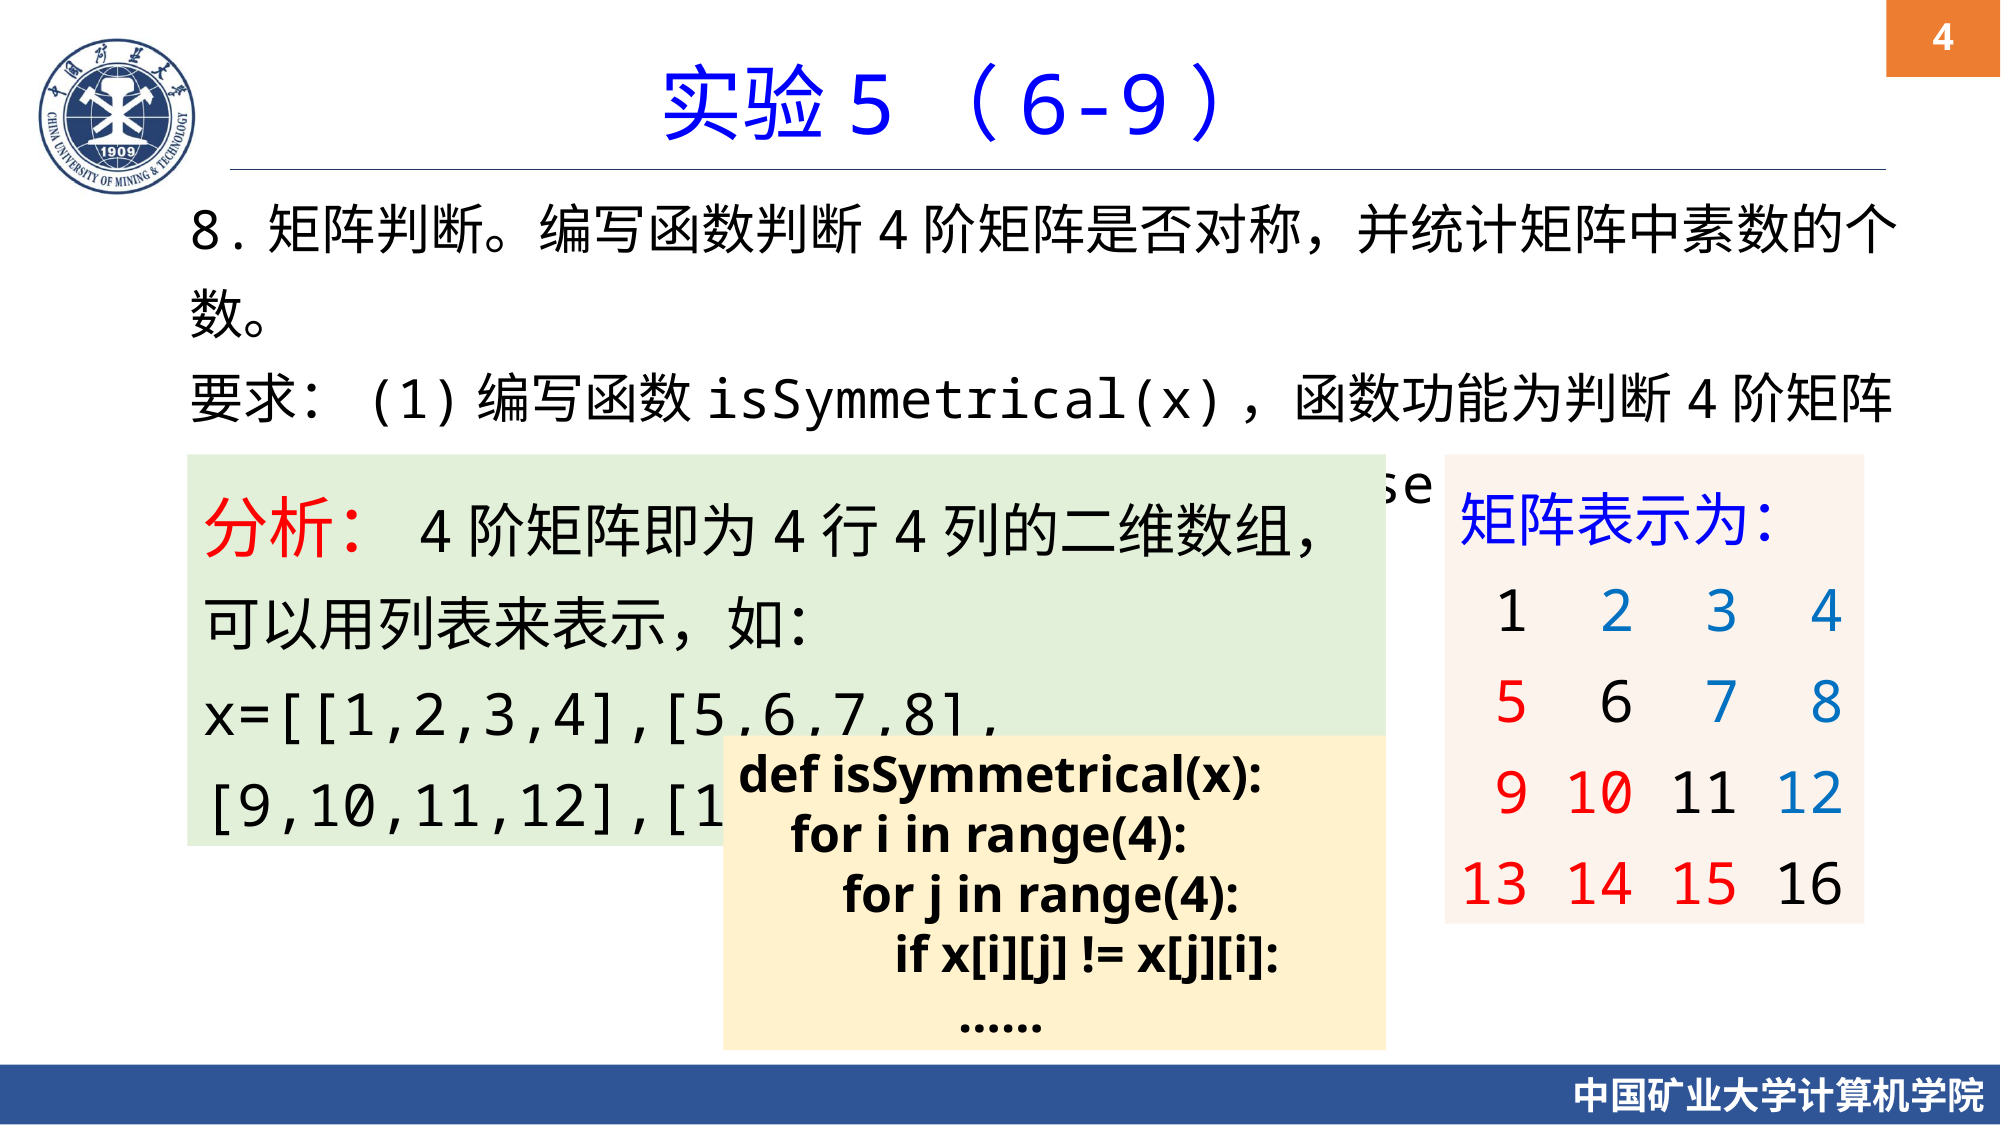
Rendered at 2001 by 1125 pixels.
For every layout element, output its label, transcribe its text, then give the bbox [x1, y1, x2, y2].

text_box def isSymmetrical(x): for i in range(4): for j in range(4): if x[i][j] != x[j][i]: …… [723, 735, 1386, 1051]
text_box 8.矩阵判断。编写函数判断4阶矩阵是否对称，并统计矩阵中素数的个数。 要求：(1)编写函数isSymmetrical(x)，函数功能为判断4阶矩阵x是否对称。如果是则返回True，否则返回False。 [174, 168, 1924, 522]
text_box 矩阵表示为： 1 2 3 4 5 6 7 8 9 10 11 12 13 14 15 16 [1444, 454, 1865, 924]
text_box 分析：4阶矩阵即为4行4列的二维数组，可以用列表来表示，如： x=[[1,2,3,4],[5,6,7,8],[9,10,11,12],[13,14,15,16]] [187, 454, 1386, 846]
text_box 实验5（6-9） [454, 43, 1478, 159]
picture [35, 37, 198, 196]
